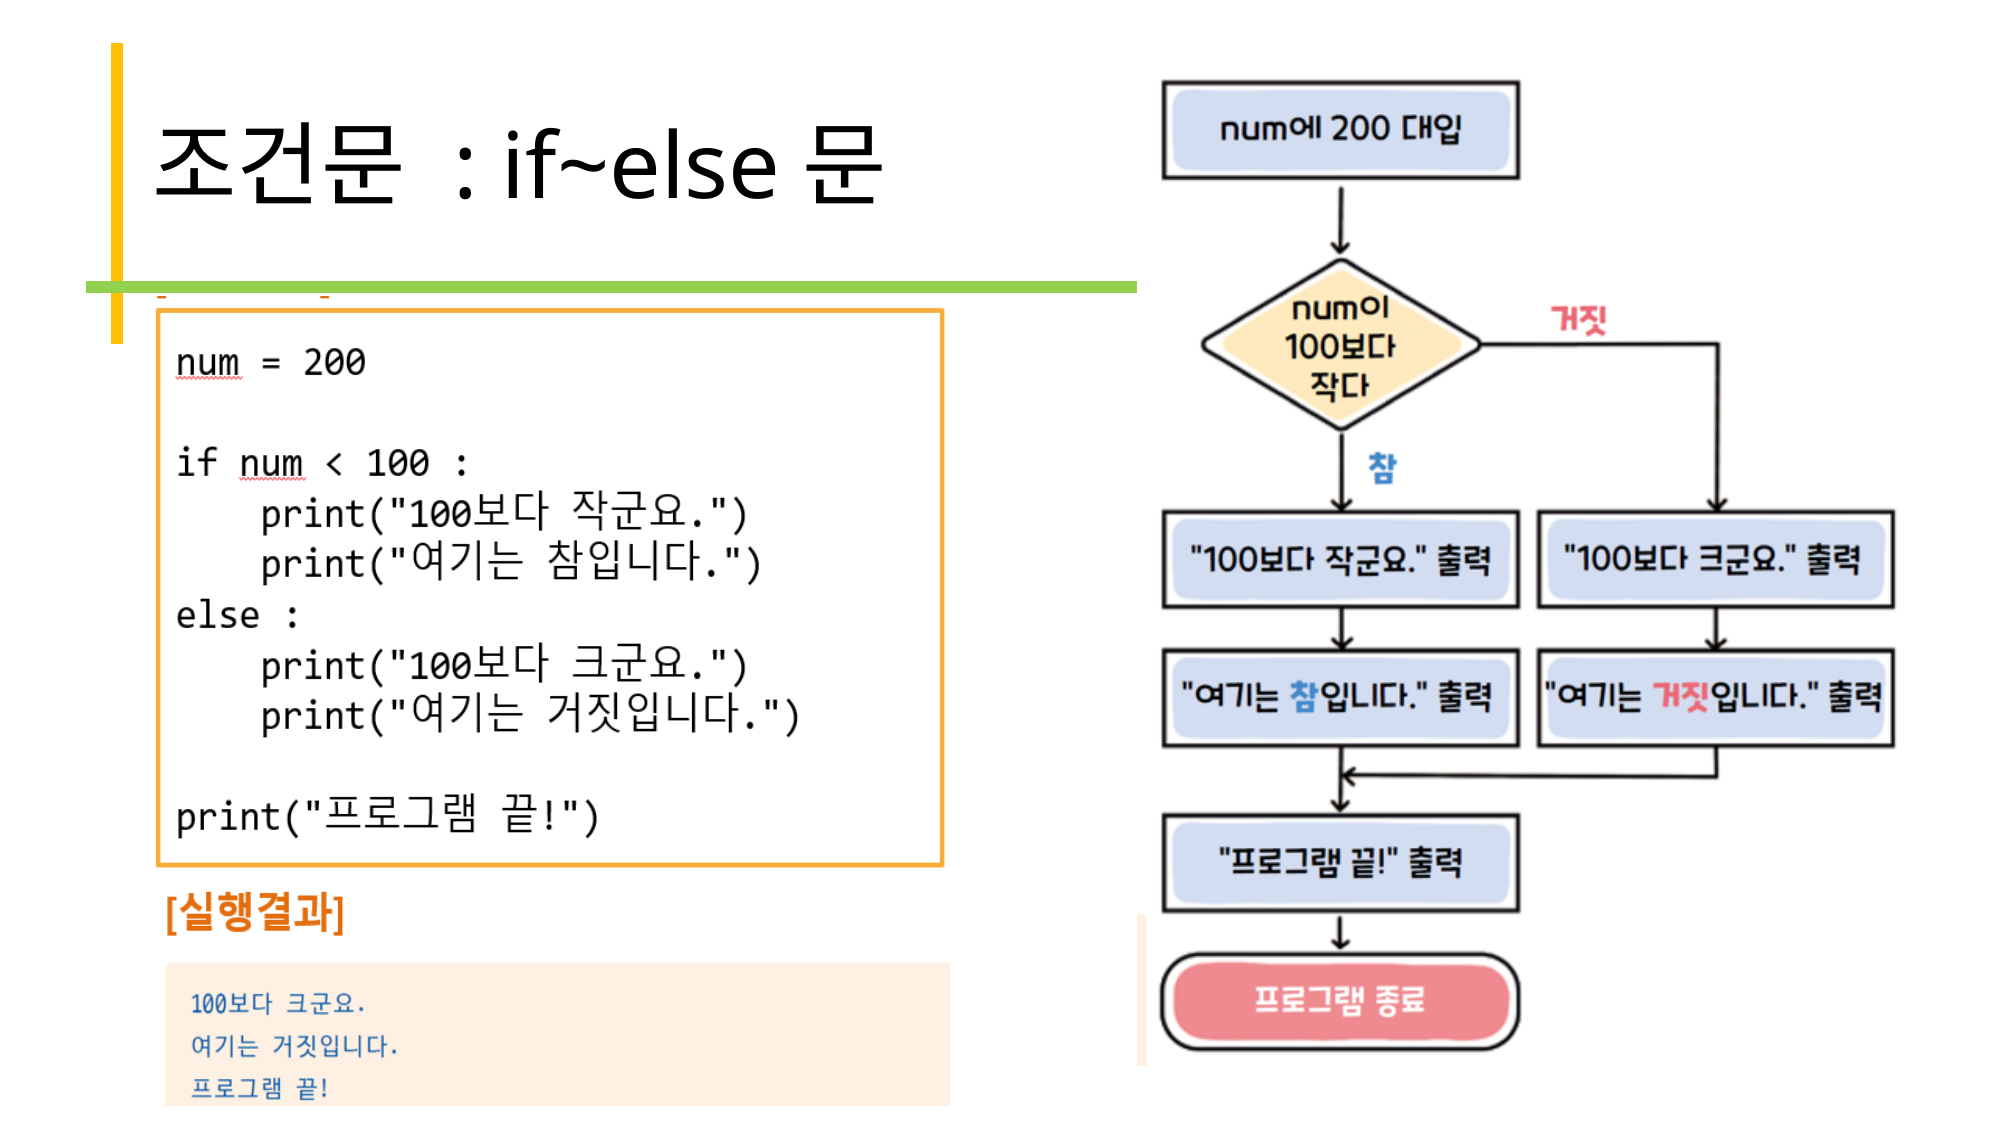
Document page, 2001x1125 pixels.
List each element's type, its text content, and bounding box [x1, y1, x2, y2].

title 조건문 : if~else문 [137, 59, 1863, 278]
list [137, 296, 950, 1106]
picture [1137, 66, 1903, 1066]
